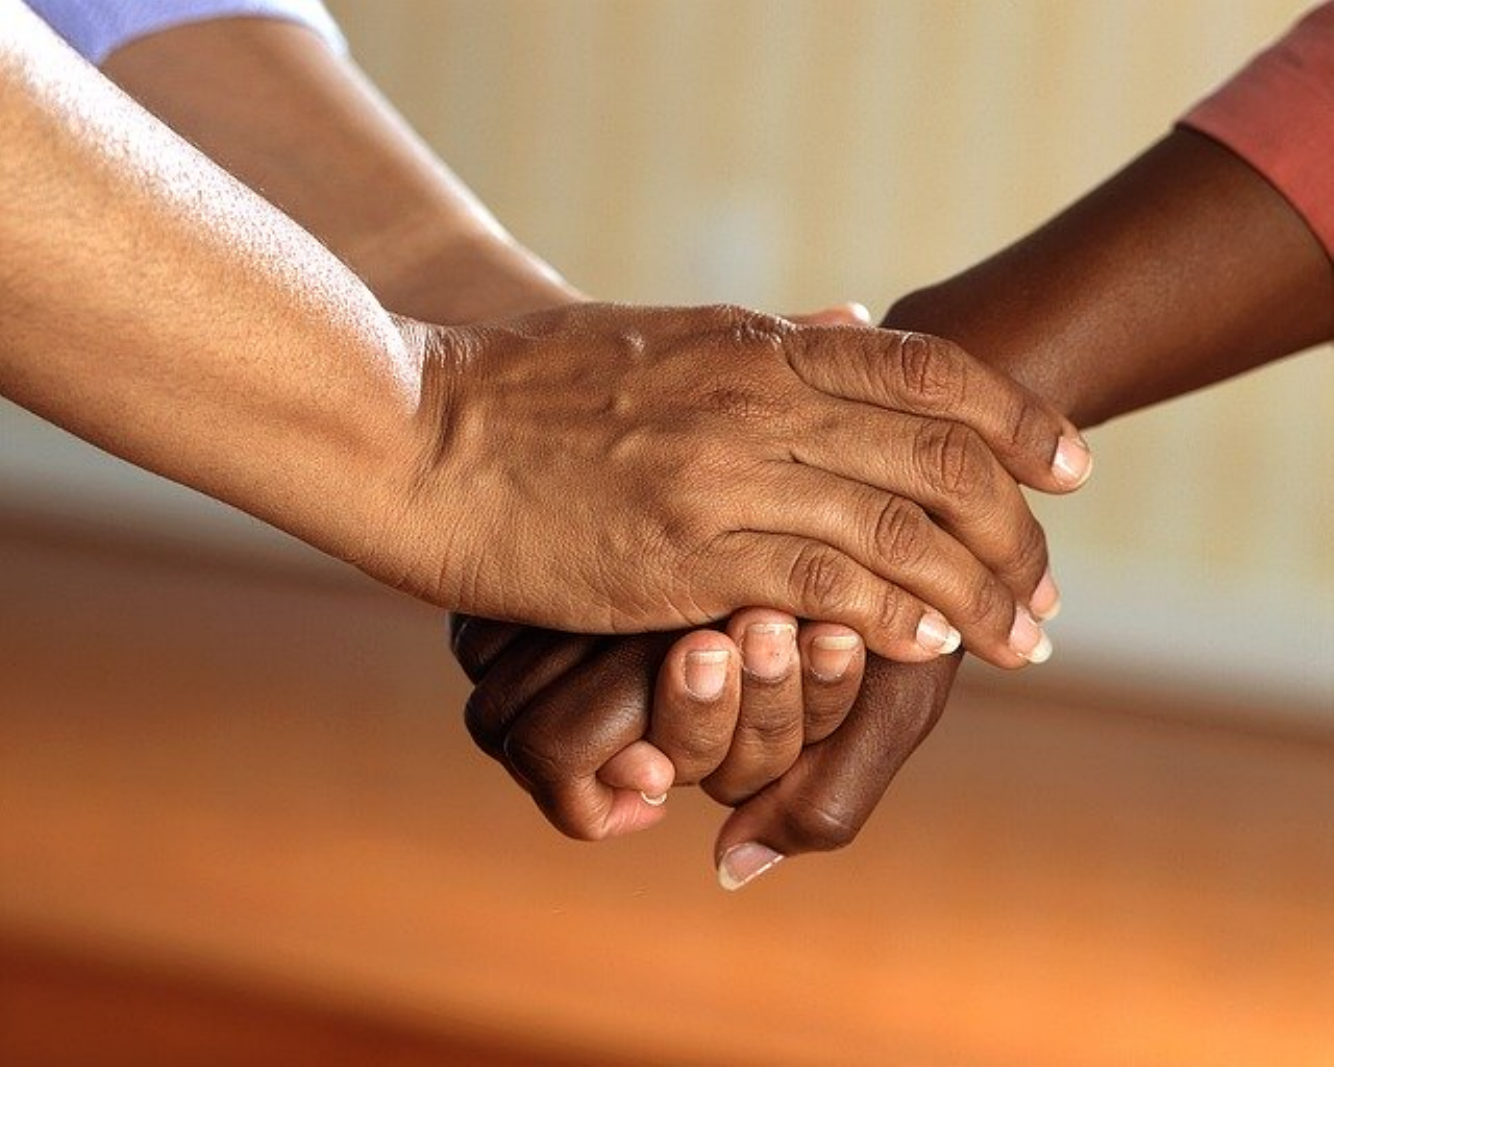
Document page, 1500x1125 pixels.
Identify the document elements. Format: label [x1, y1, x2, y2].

picture [0, 0, 1334, 1067]
